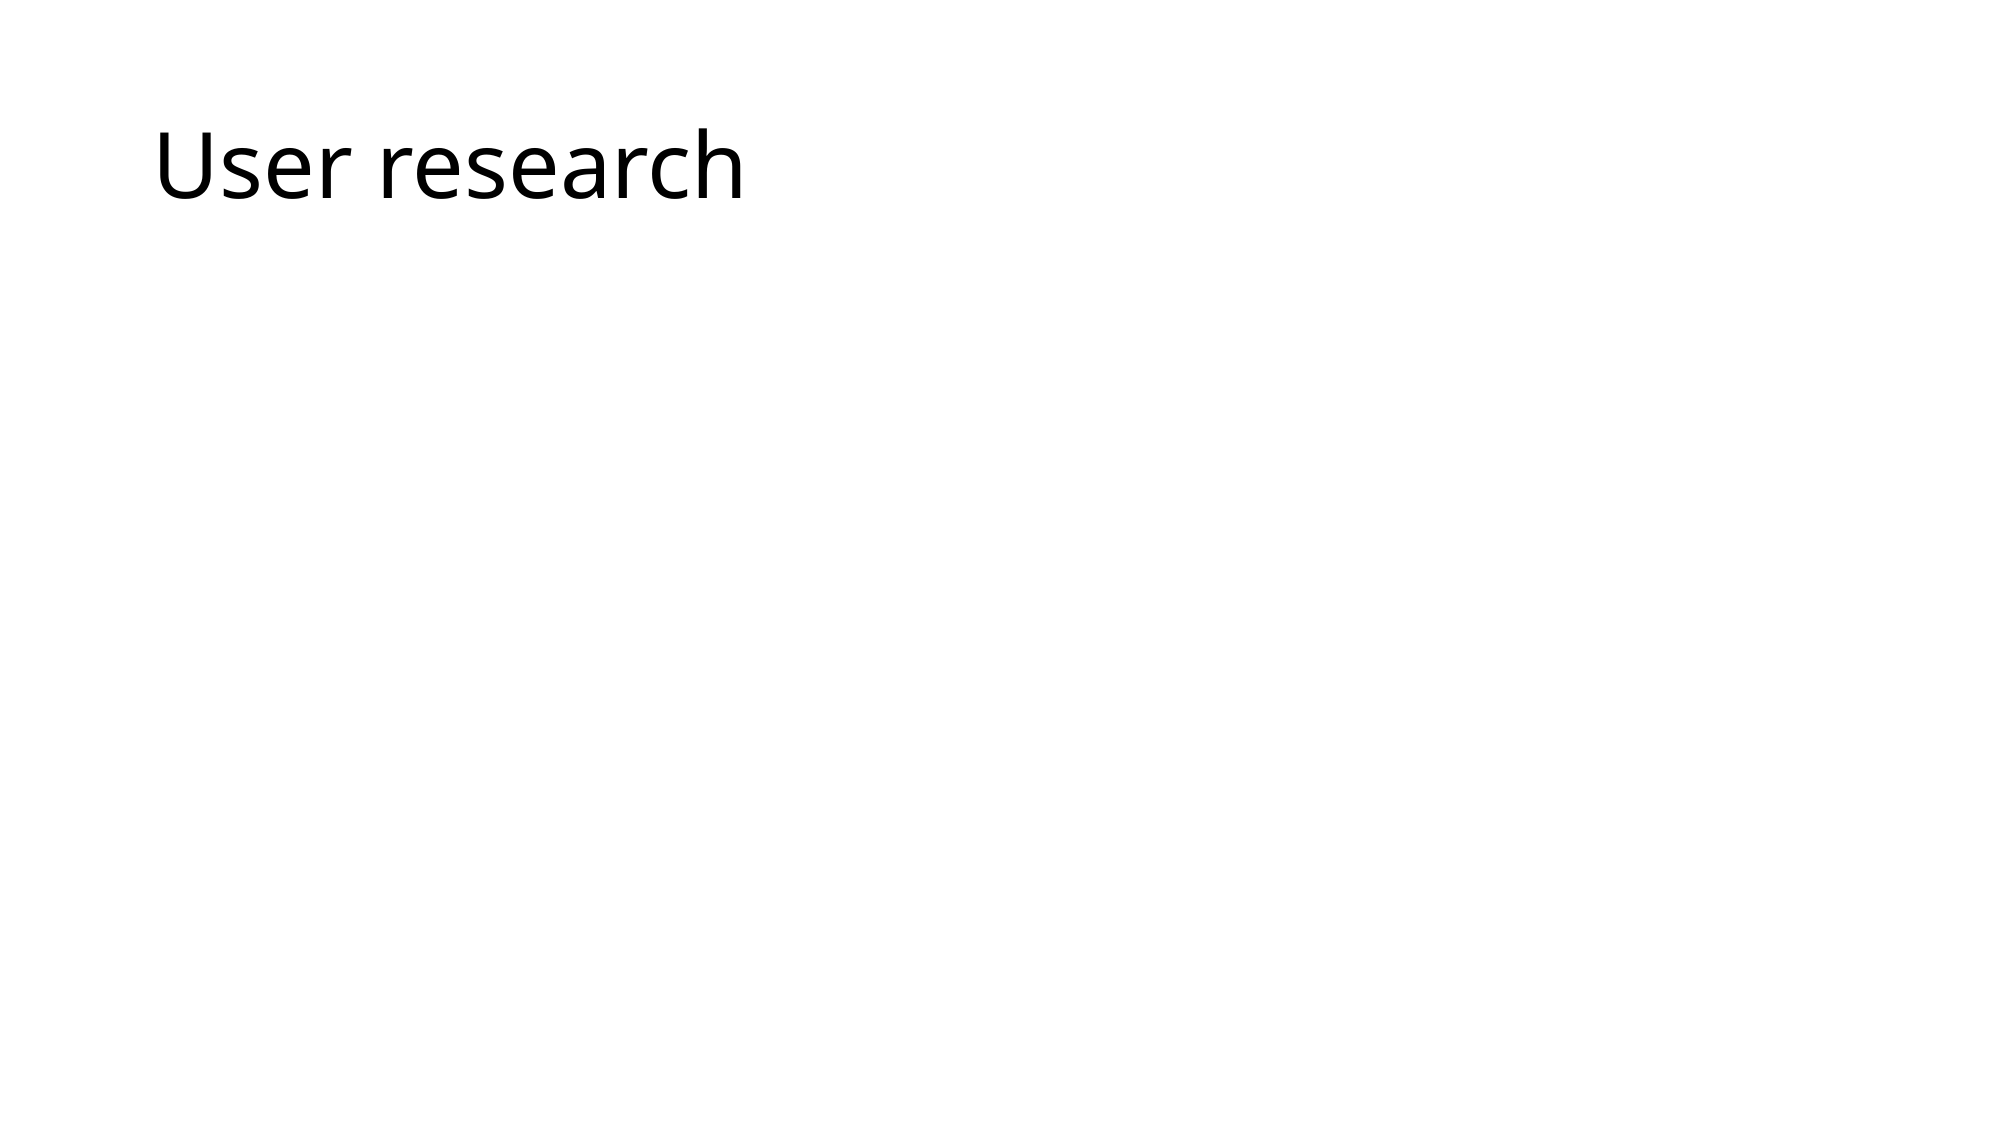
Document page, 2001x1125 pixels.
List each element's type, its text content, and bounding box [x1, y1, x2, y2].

title User research [137, 59, 1863, 278]
